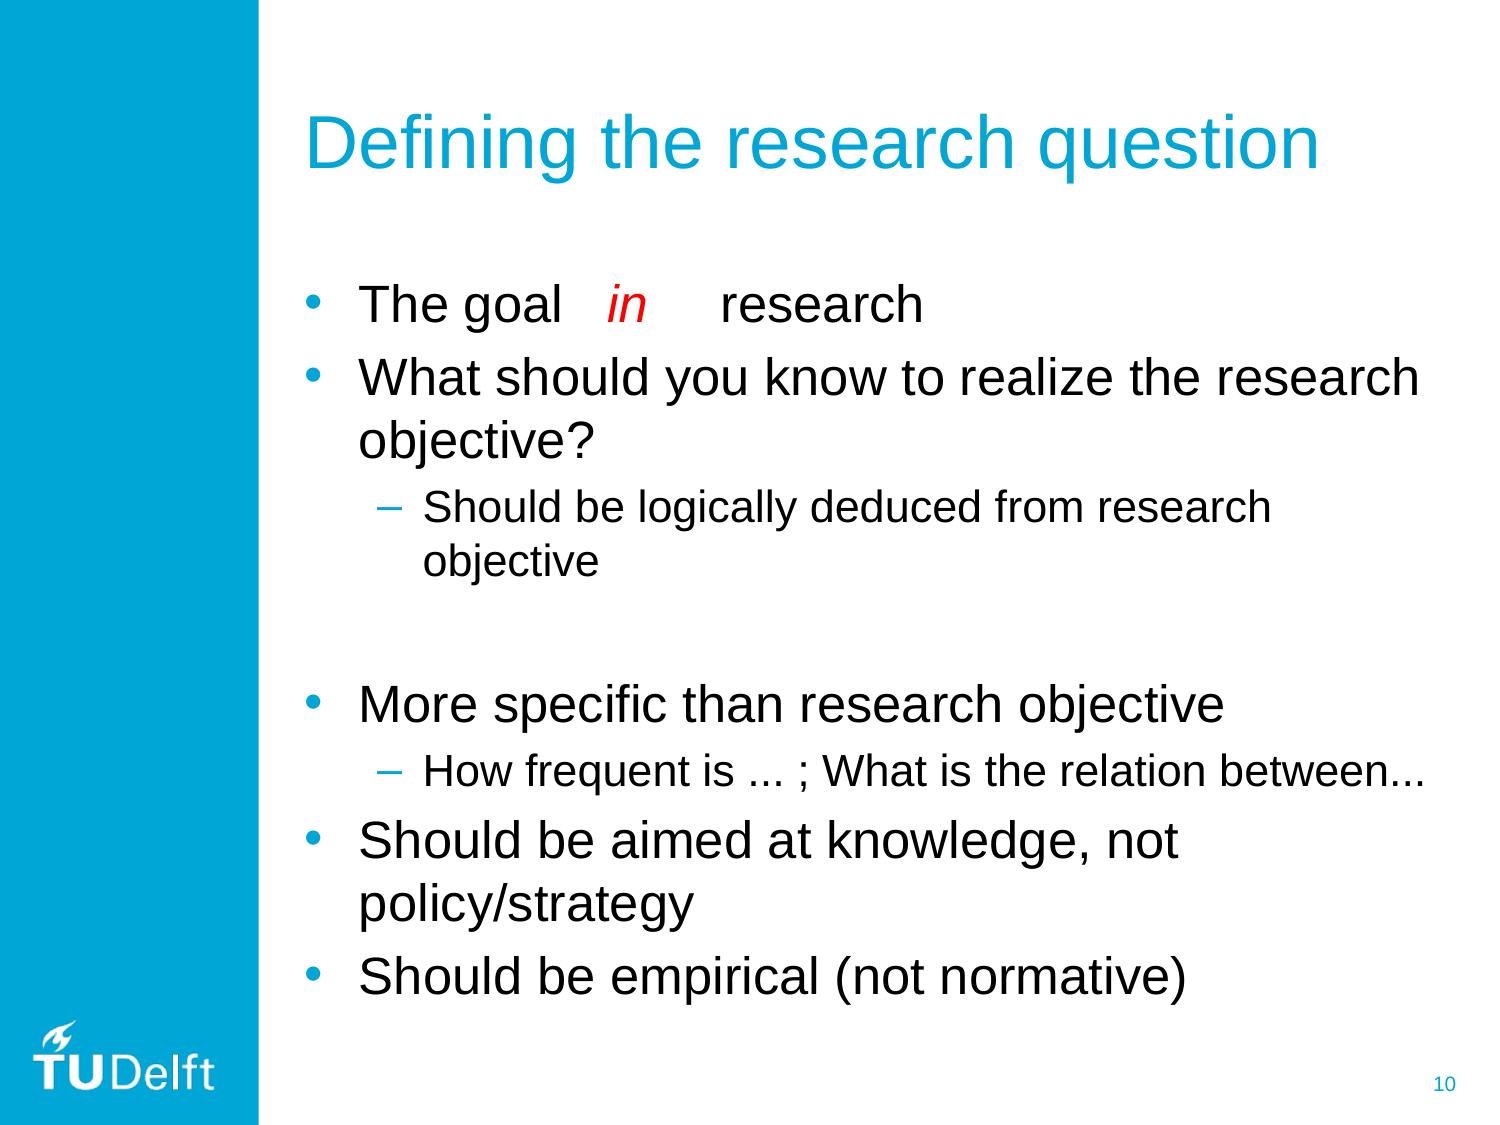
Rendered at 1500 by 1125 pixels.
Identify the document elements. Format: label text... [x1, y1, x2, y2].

title Defining the research question [289, 45, 1455, 233]
list The goal in research What should you know to realize the research objective? Should be logically deduced from research objective More specific than research objective How frequent is ... ; What is the relation between... Should be aimed at knowledge, not policy/strategy Should be empirical (not normative) [289, 262, 1455, 1025]
